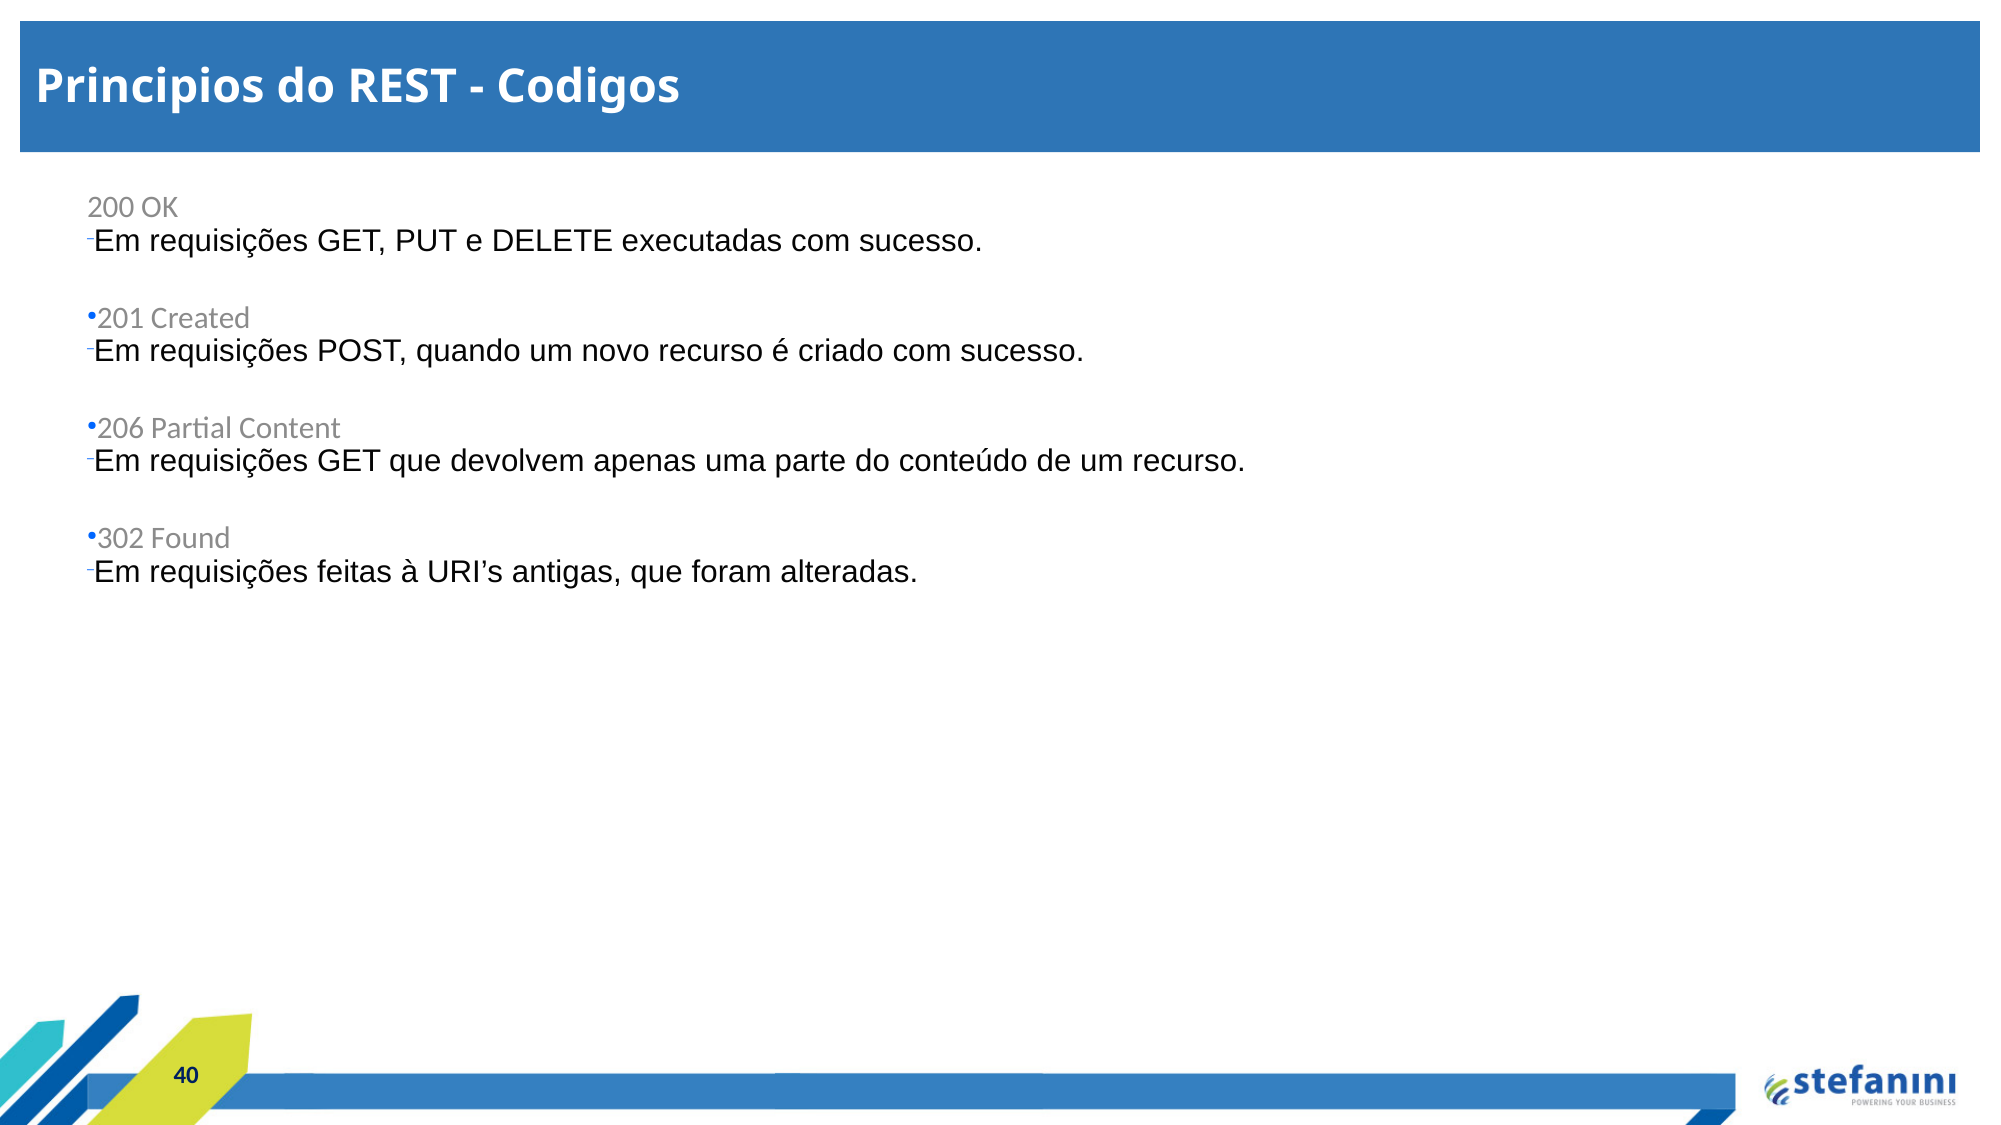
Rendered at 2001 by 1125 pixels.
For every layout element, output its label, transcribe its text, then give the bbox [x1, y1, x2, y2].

slide_number 40 [158, 1043, 609, 1104]
picture [0, 981, 1998, 1125]
list 200 OK Em requisições GET, PUT e DELETE executadas com sucesso. 201 Created Em requisições POST, quando um novo recurso é criado com sucesso. 206 Partial Content Em requisições GET que devolvem apenas uma parte do conteúdo de um recurso. 302 Found Em requisições feitas à URI’s antigas, que foram alteradas. [71, 183, 1953, 1013]
text_box Principios do REST - Codigos [20, 21, 1980, 153]
